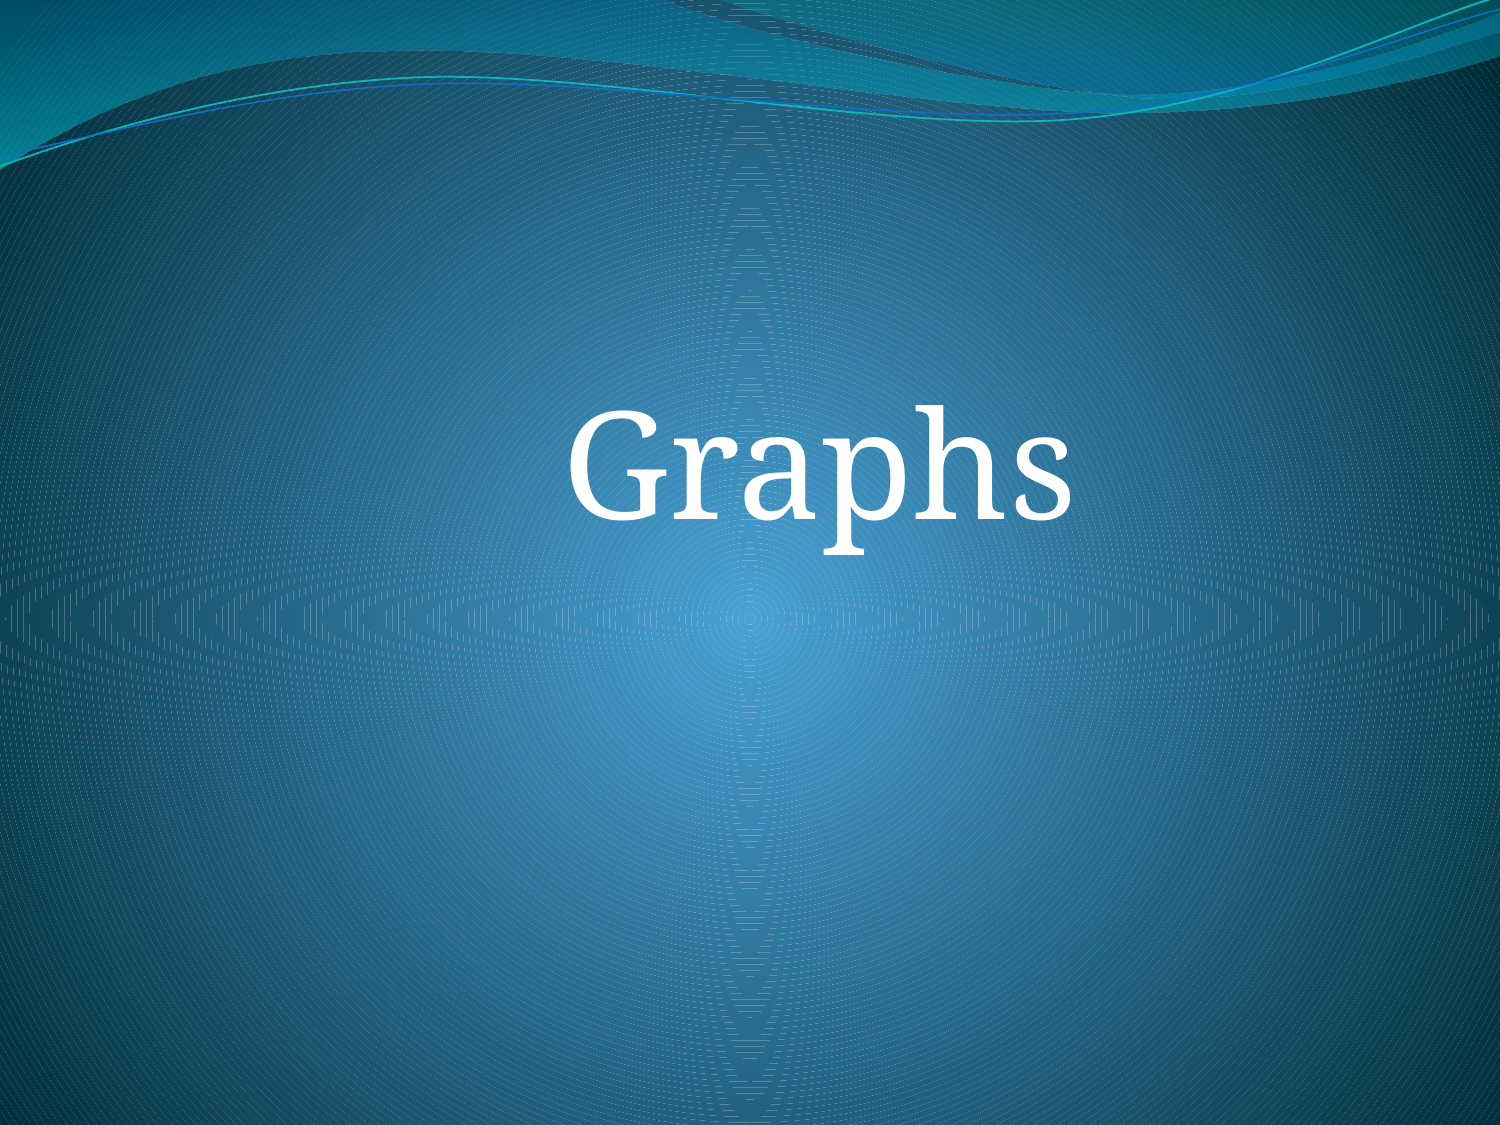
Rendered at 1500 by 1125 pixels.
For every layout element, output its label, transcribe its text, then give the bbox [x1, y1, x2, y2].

subtitle Graphs [200, 362, 1450, 700]
